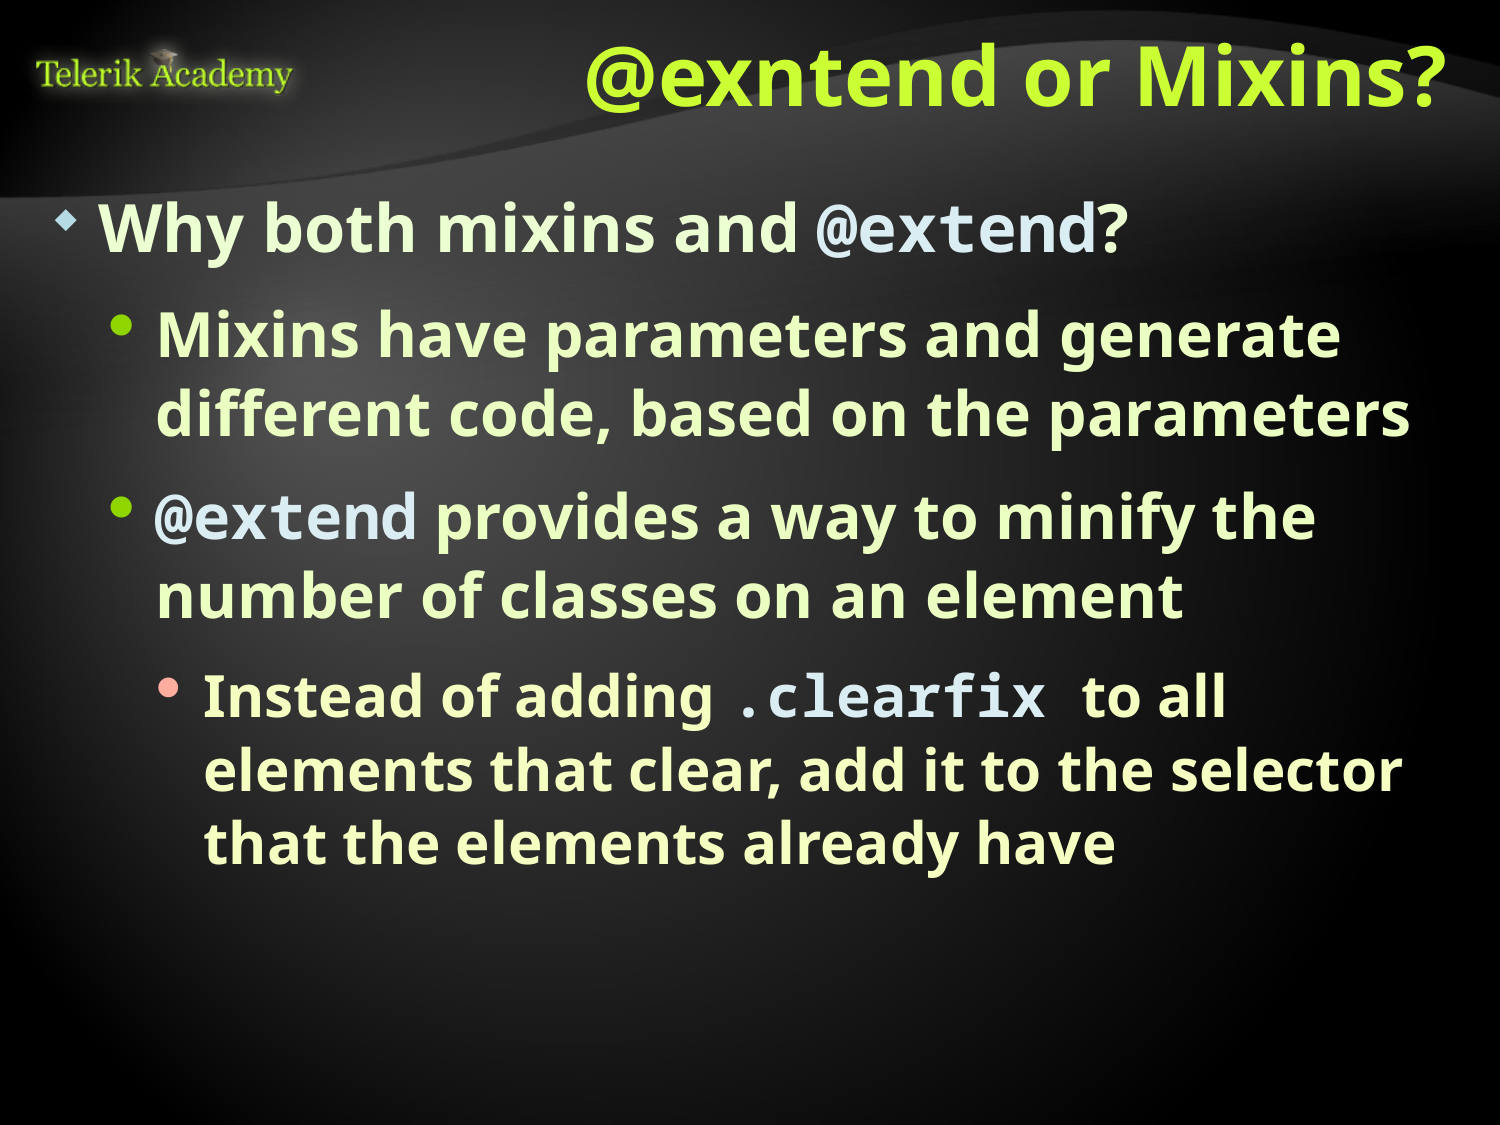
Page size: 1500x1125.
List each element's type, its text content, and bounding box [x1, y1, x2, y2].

list Why both mixins and @extend? Mixins have parameters and generate different code, based on the parameters @extend provides a way to minify the number of classes on an element Instead of adding .clearfix to all elements that clear, add it to the selector that the elements already have [37, 174, 1463, 1100]
picture [0, 0, 1500, 1125]
title @exntend or Mixins? [300, 12, 1463, 150]
